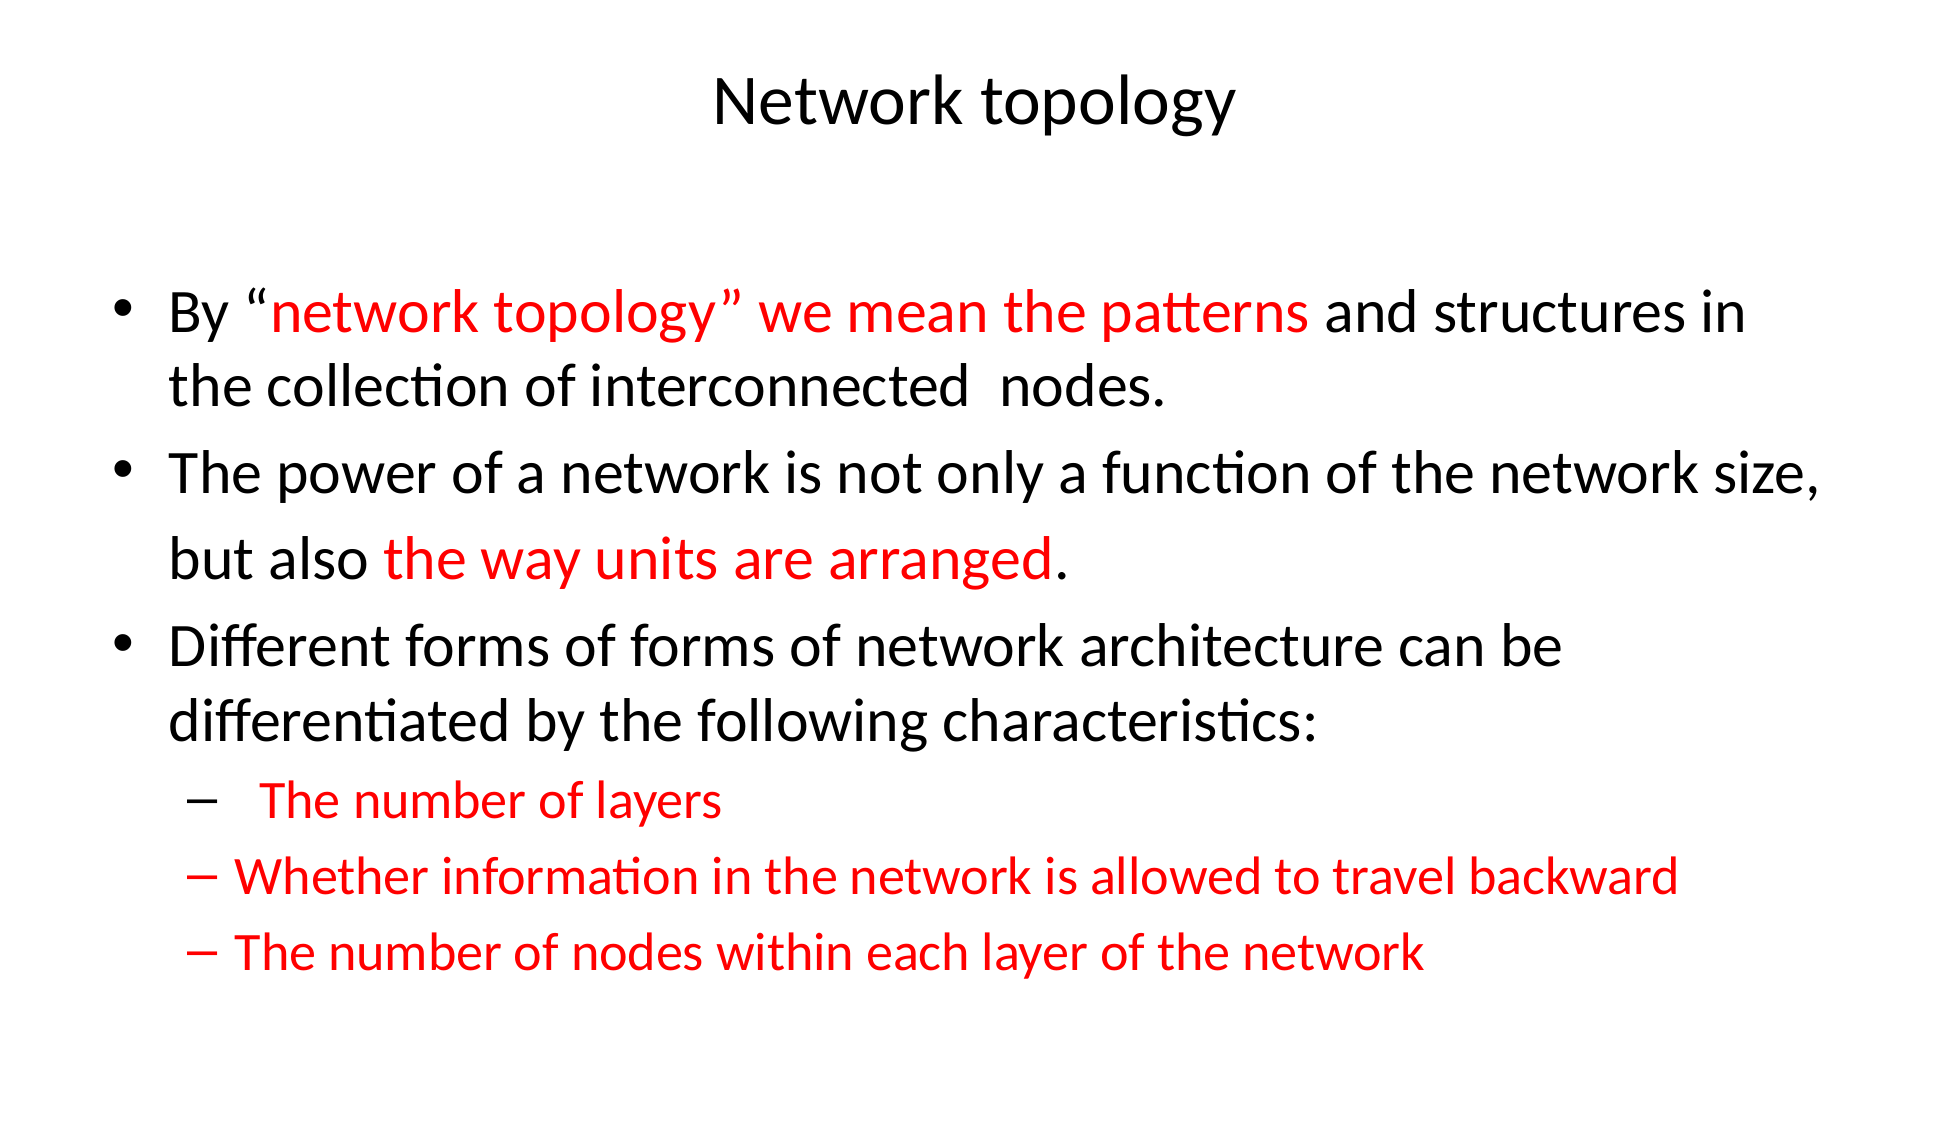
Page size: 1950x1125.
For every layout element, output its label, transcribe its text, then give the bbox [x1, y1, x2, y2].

list By “network topology” we mean the patterns and structures in the collection of interconnected nodes. The power of a network is not only a function of the network size, but also the way units are arranged. Different forms of forms of network architecture can be differentiated by the following characteristics: The number of layers Whether information in the network is allowed to travel backward The number of nodes within each layer of the network [97, 262, 1853, 1005]
title Network topology [97, 45, 1853, 233]
